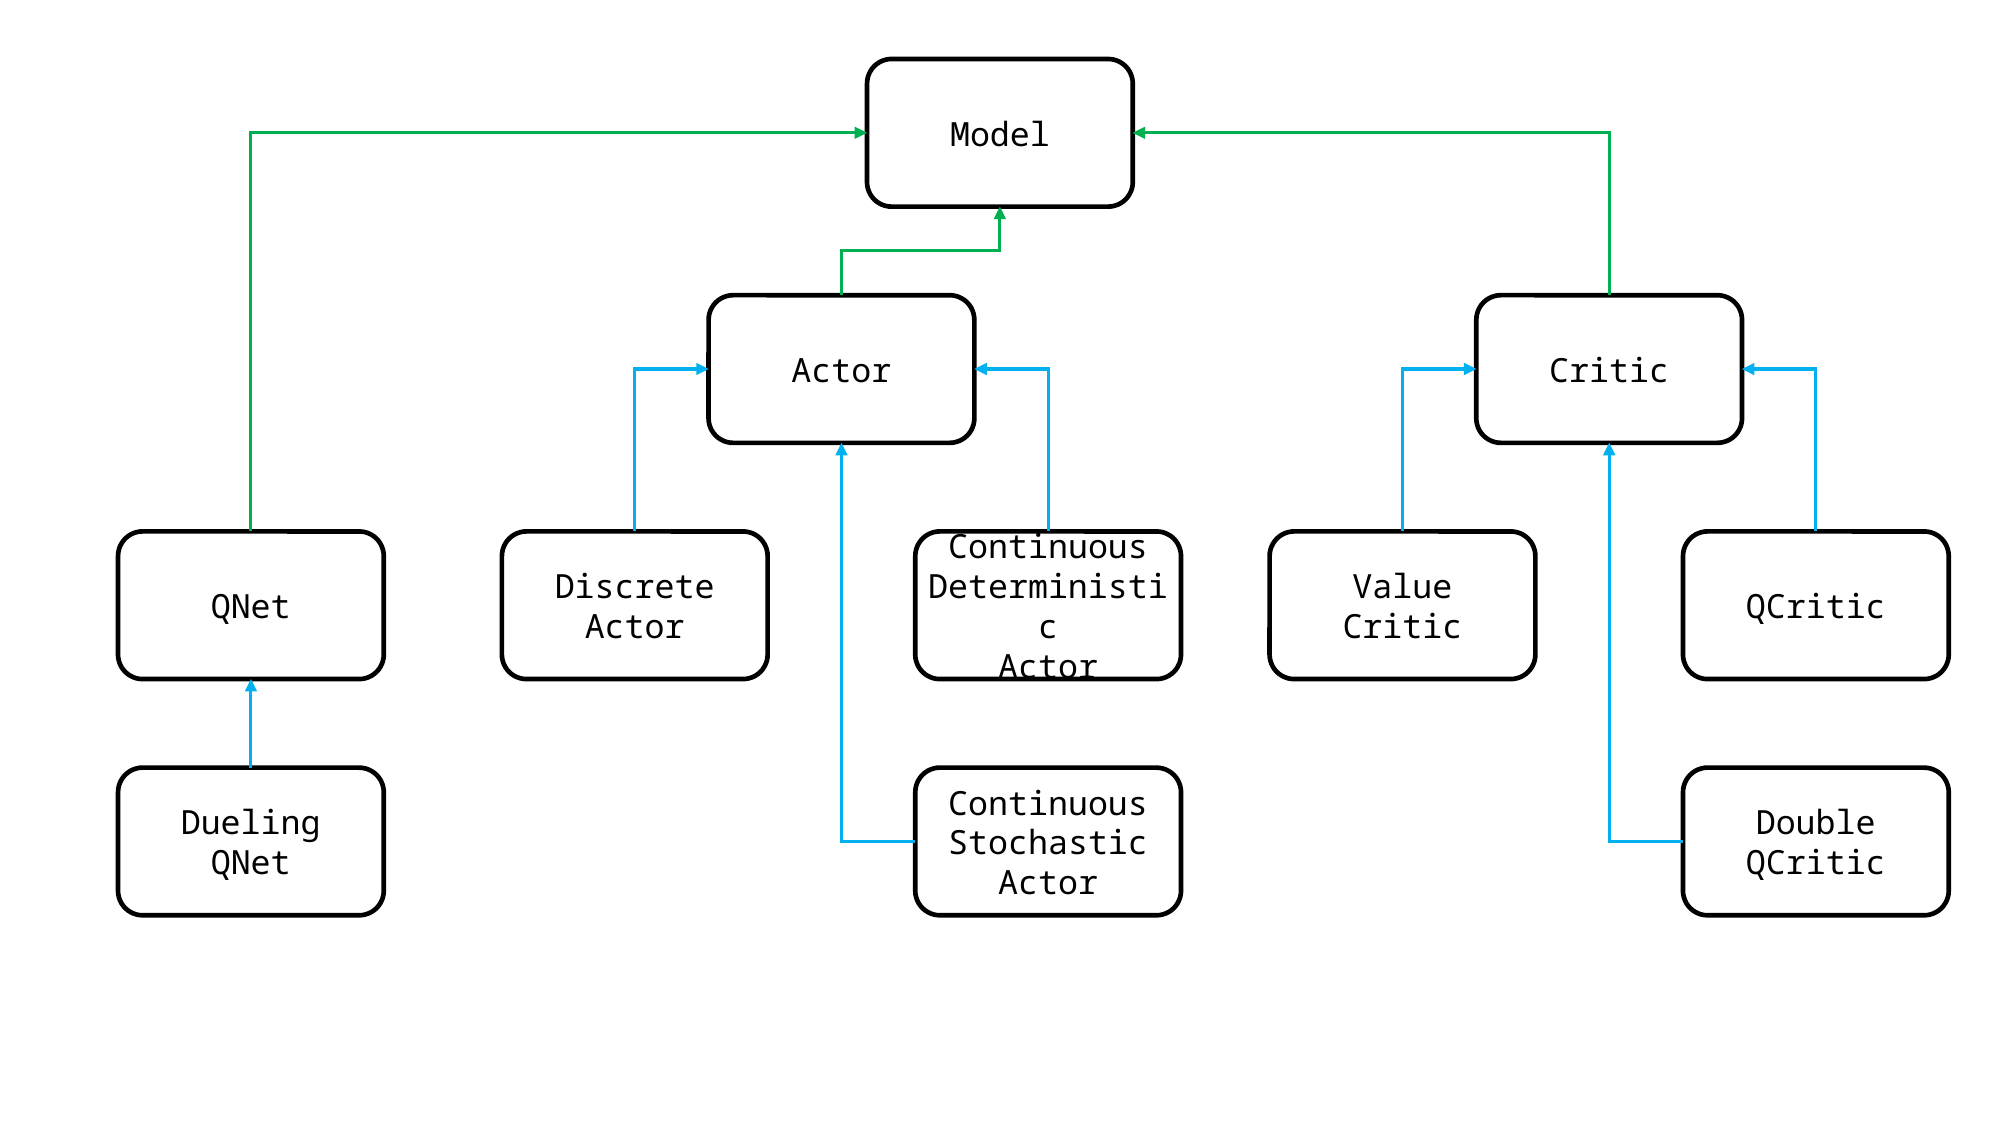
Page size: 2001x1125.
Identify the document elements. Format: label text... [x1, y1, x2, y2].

text_box Double QCritic [1681, 766, 1950, 917]
text_box Actor [759, 294, 976, 444]
text_box Continuous Deterministic Actor [916, 530, 1183, 681]
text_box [1609, 442, 1683, 842]
text_box Discrete Actor [500, 536, 769, 681]
text_box Dueling QNet [116, 766, 385, 917]
text_box QNet [116, 530, 385, 681]
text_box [1289, 0, 1453, 453]
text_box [359, 24, 759, 641]
text_box QCritic [1683, 530, 1950, 681]
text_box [876, 171, 965, 331]
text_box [841, 442, 916, 842]
text_box Model [865, 57, 1134, 208]
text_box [1358, 413, 1521, 488]
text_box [1697, 413, 1861, 488]
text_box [930, 413, 1093, 488]
text_box Continuous Stochastic Actor [914, 766, 1183, 917]
text_box Critic [1475, 294, 1744, 444]
text_box Value Critic [1268, 530, 1537, 681]
